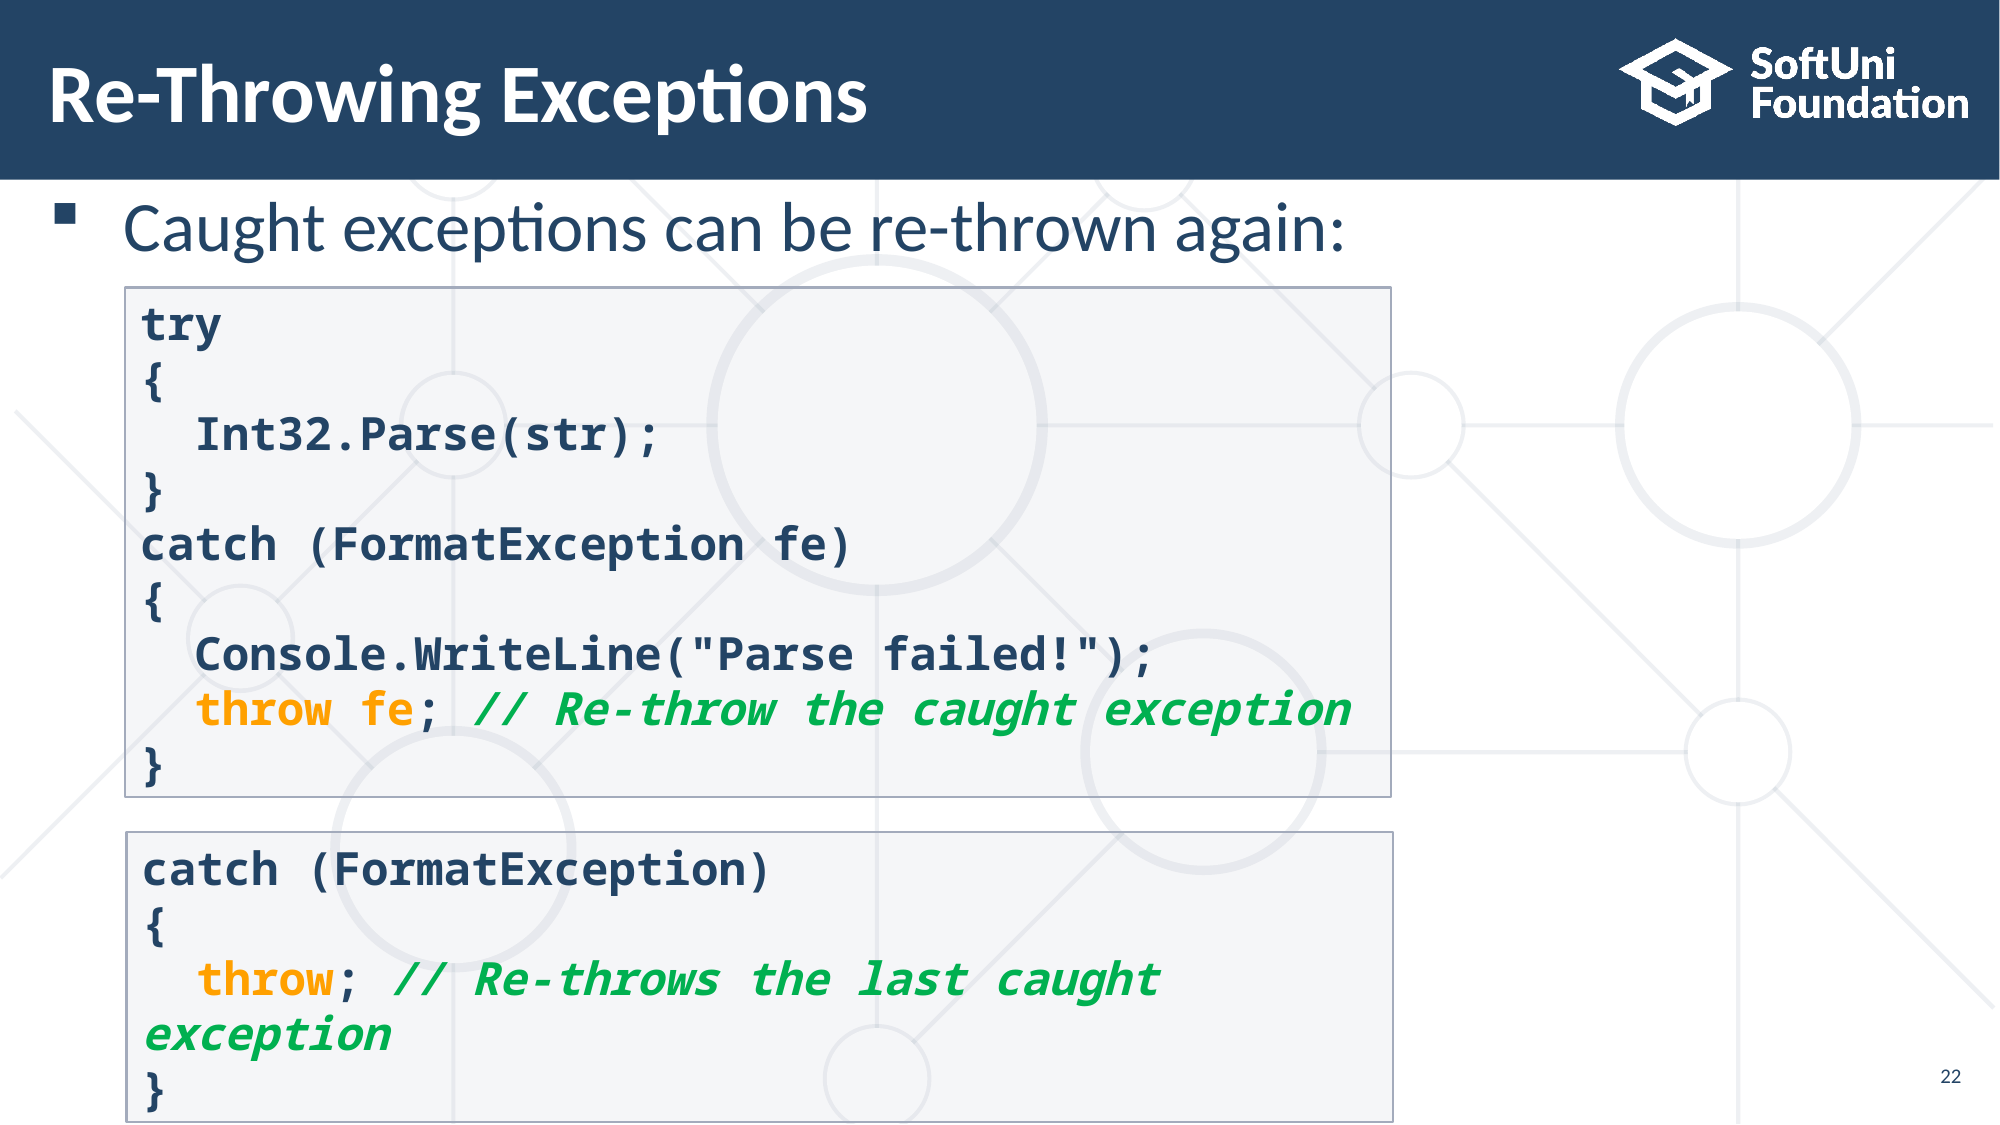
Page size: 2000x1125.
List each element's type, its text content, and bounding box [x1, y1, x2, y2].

text_box catch (FormatException) { throw; // Re-throws the last caught exception } [126, 832, 1394, 1122]
slide_number 22 [1896, 1049, 1968, 1101]
title Re-Throwing Exceptions [31, 16, 1591, 162]
picture [1618, 38, 1968, 126]
list Caught exceptions can be re-thrown again: [31, 174, 1968, 1089]
text_box try { Int32.Parse(str); } catch (FormatException fe) { Console.WriteLine("Parse failed!"); throw fe; // Re-throw the caught exception } [124, 287, 1392, 798]
